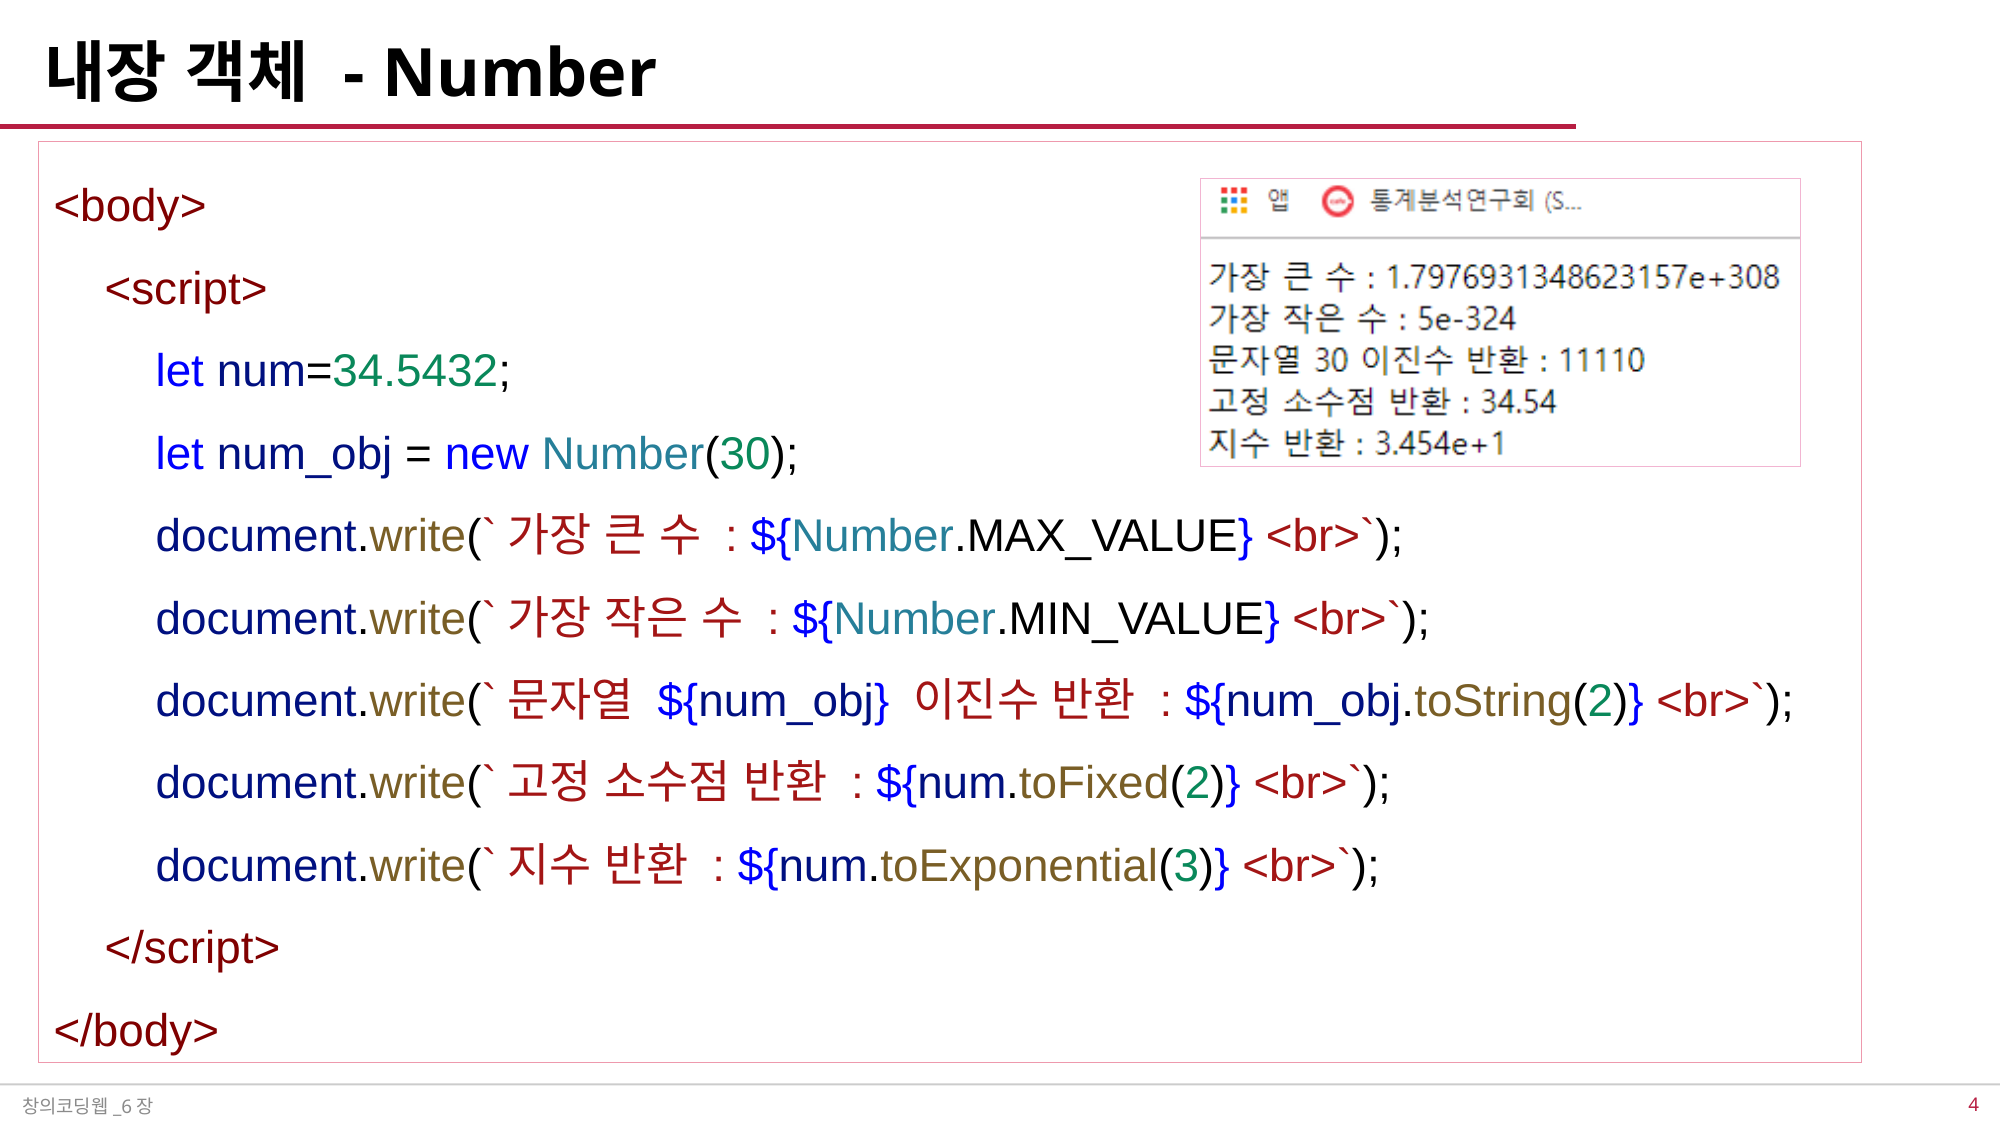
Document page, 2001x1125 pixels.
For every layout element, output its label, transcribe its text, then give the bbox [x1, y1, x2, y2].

title 내장 객체 - Number [29, 22, 1605, 119]
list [1199, 177, 1801, 467]
slide_number 3 [1861, 1089, 1995, 1122]
footer 창의코딩웹_6장 [7, 1090, 683, 1122]
text_box <body> <script> let num=34.5432; let num_obj = new Number(30); document.write(`가장 큰 수 : ${Number.MAX_VALUE} <br>`); document.write(`가장 작은 수 : ${Number.MIN_VALUE} <br>`); document.write(`문자열 ${num_obj} 이진수 반환 : ${num_obj.toString(2)} <br>`); document.write(`고정 소수점 반환 : ${num.toFixed(2)} <br>`); document.write(`지수 반환 : ${num.toExponential(3)} <br>`); </script> </body> [38, 141, 1862, 1063]
